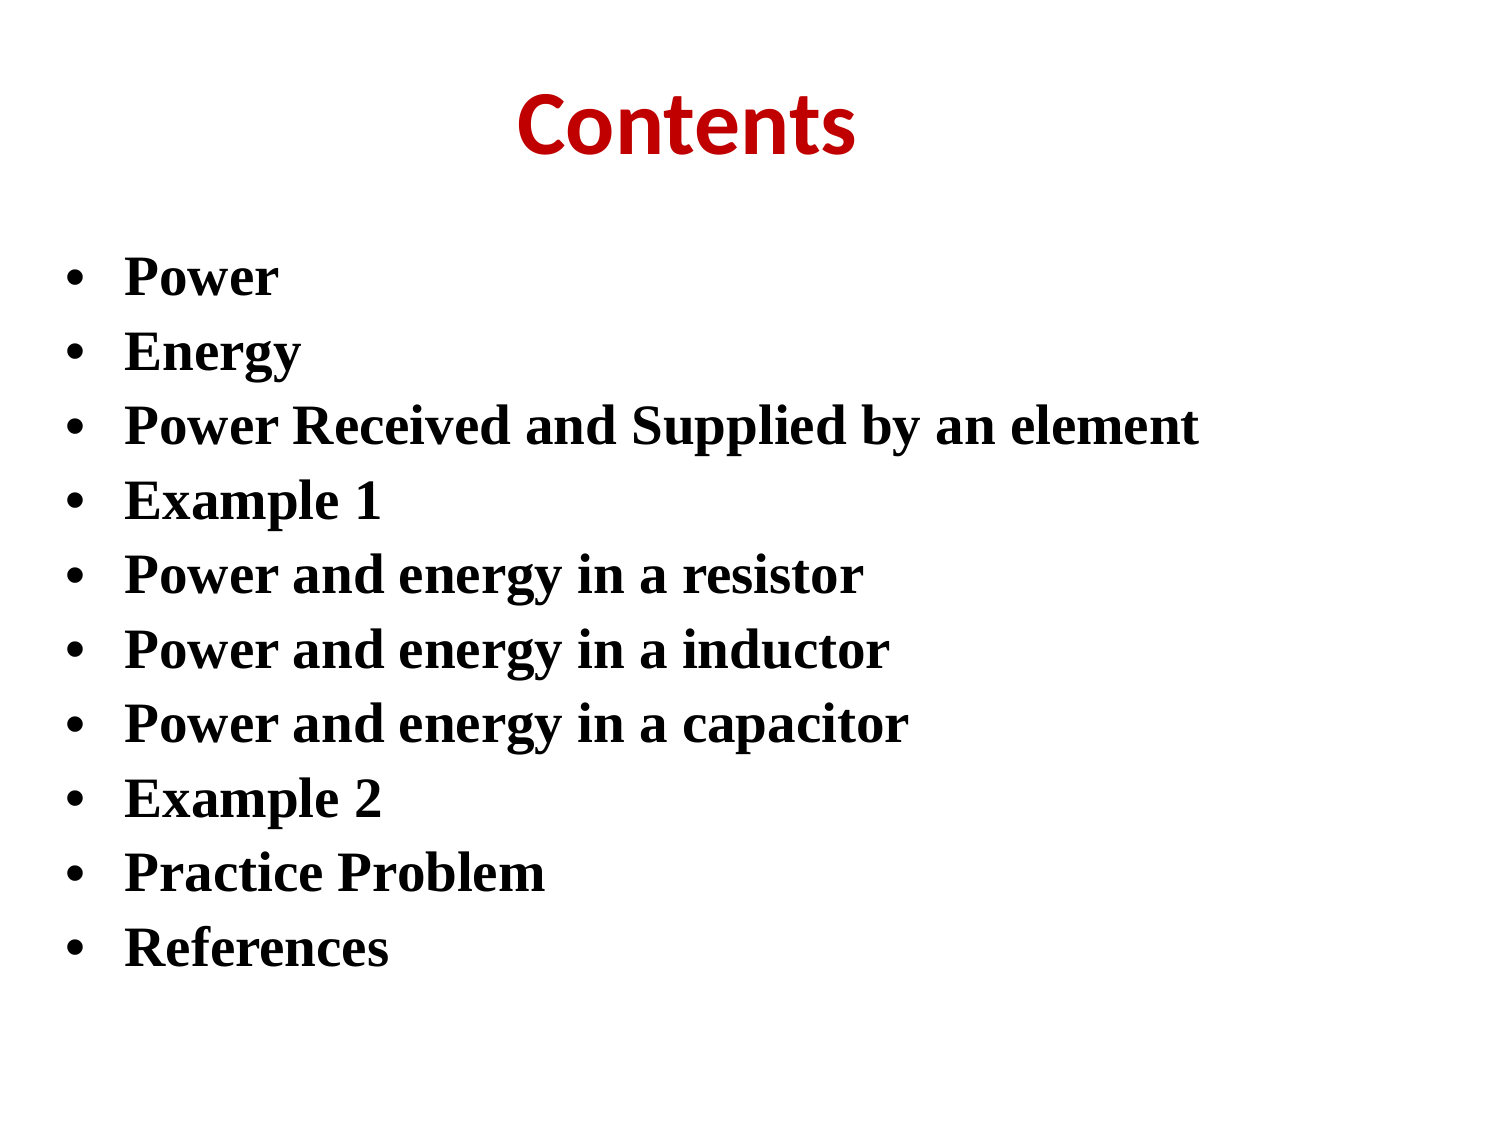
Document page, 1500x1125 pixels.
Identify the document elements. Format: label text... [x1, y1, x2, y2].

title Contents [50, 37, 1325, 225]
list Power Energy Power Received and Supplied by an element Example 1 Power and energy in a resistor Power and energy in a inductor Power and energy in a capacitor Example 2 Practice Problem References [50, 237, 1325, 988]
